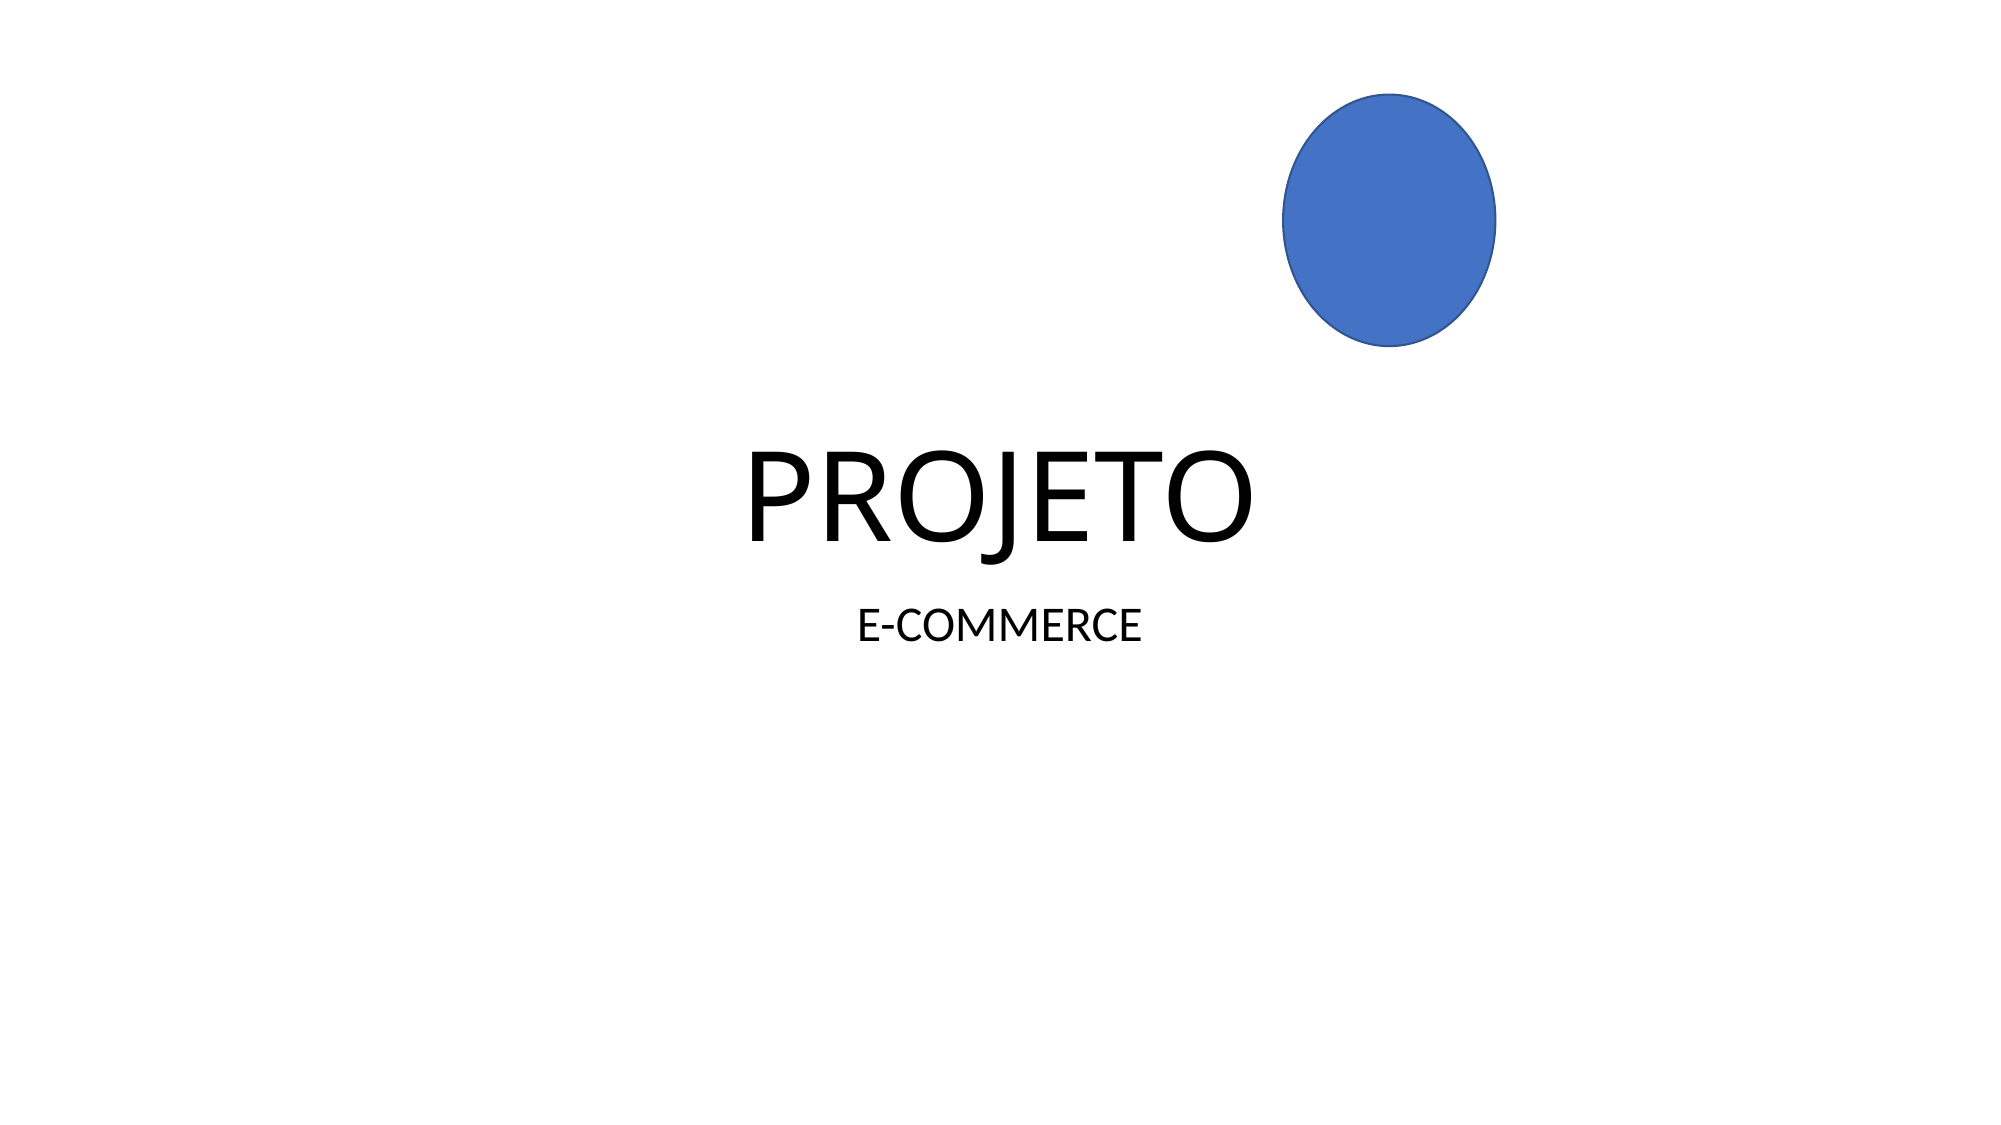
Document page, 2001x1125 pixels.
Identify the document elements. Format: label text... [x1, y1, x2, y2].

title PROJETO [249, 184, 1750, 576]
text_box [1282, 93, 1497, 348]
subtitle E-COMMERCE [249, 590, 1750, 863]
